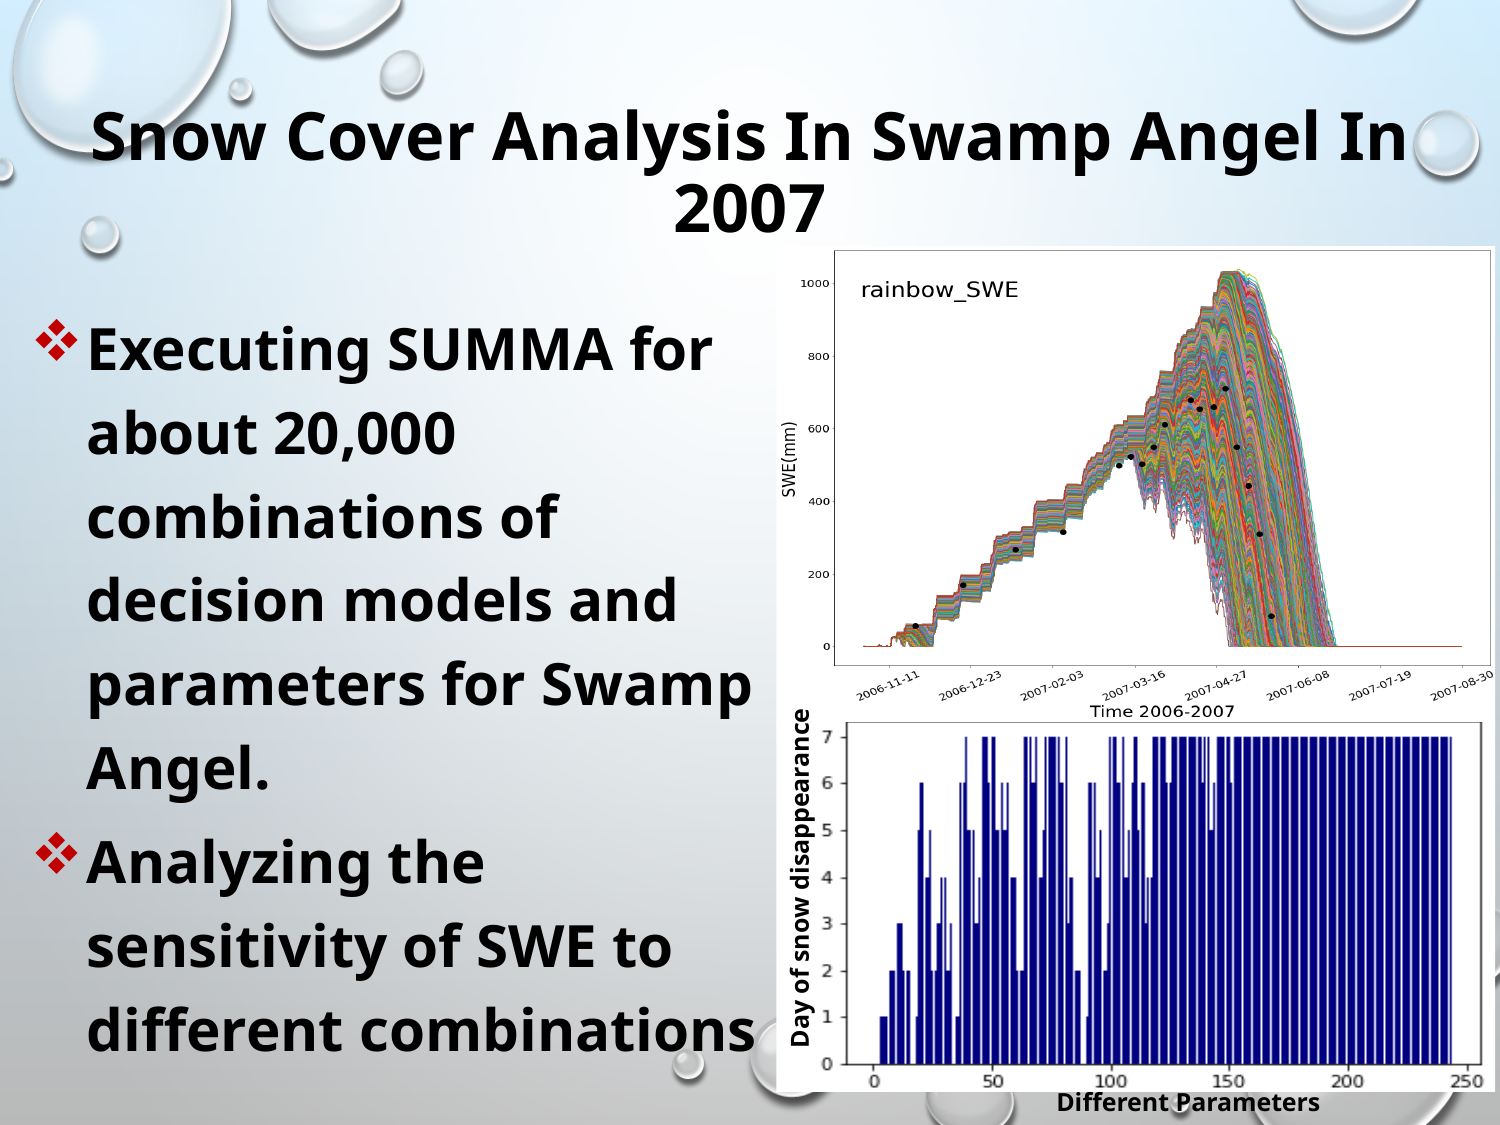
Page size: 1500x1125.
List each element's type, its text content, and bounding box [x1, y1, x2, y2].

text_box Executing SUMMA for about 20,000 combinations of decision models and parameters for Swamp Angel. Analyzing the sensitivity of SWE to different combinations [15, 290, 770, 1074]
title Snow Cover Analysis In Swamp Angel In 2007 [45, 44, 1455, 290]
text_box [776, 245, 1496, 1125]
picture [0, 0, 1500, 1125]
